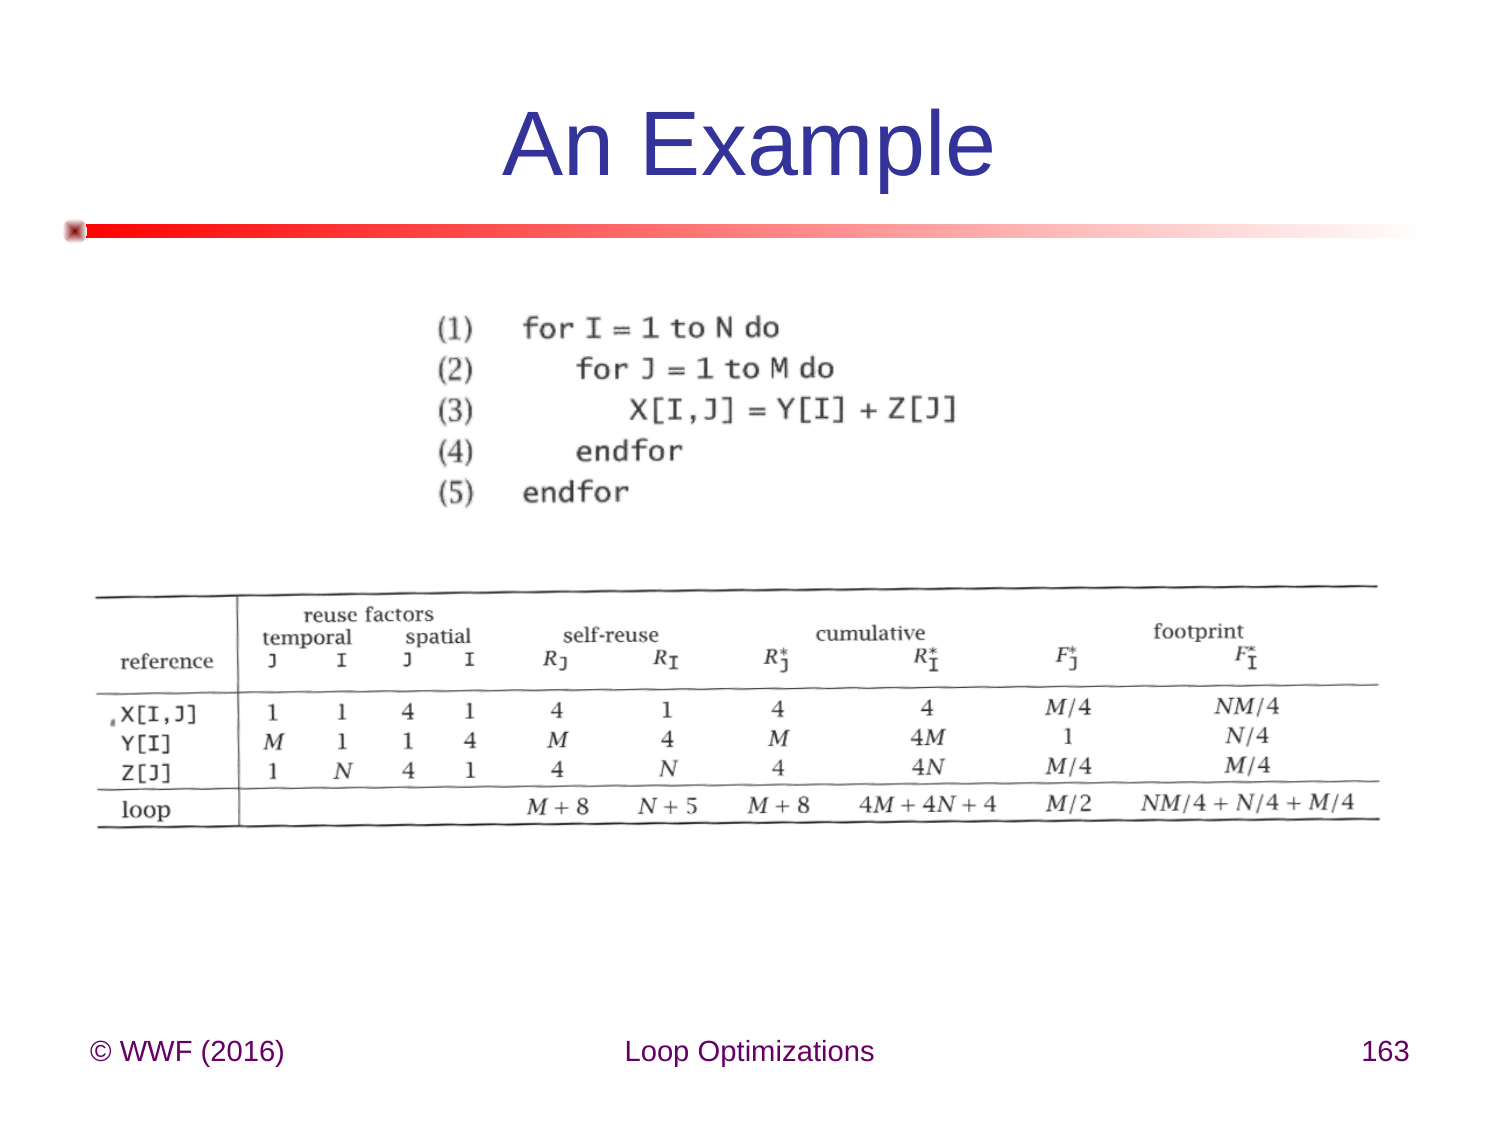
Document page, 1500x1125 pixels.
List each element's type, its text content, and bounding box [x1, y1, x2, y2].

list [87, 574, 1386, 835]
slide_number 163 [1074, 1024, 1425, 1103]
slide_number © WWF (2016) [75, 1024, 425, 1103]
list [422, 299, 998, 532]
footer Loop Optimizations [512, 1024, 988, 1103]
title An Example [75, 45, 1425, 233]
